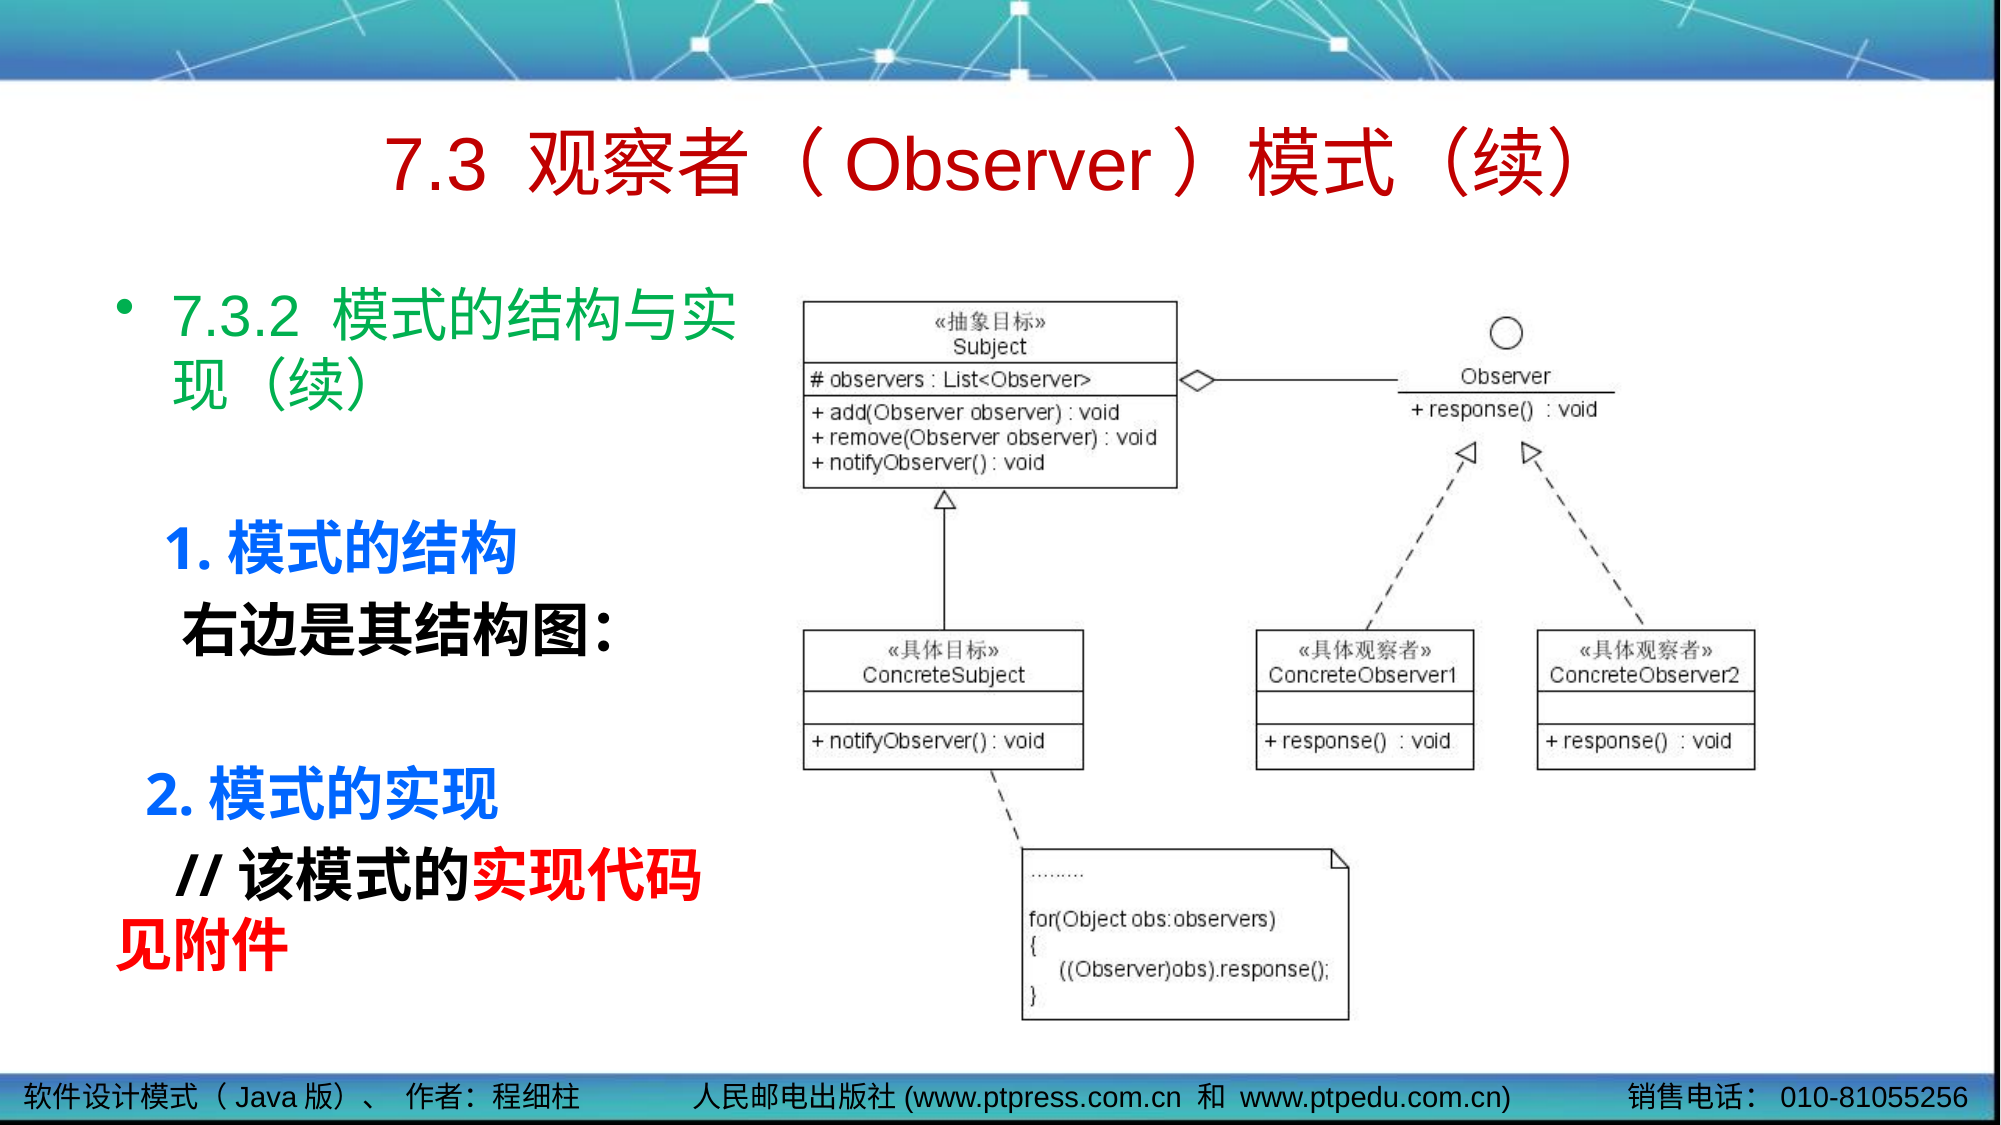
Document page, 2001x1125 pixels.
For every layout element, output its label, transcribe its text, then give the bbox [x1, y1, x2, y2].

picture [0, 0, 2001, 1125]
slide_number 销售电话：010-81055256 [1557, 1071, 1984, 1125]
list 7.3.2 模式的结构与实现（续） 1.模式的结构 右边是其结构图： 2.模式的实现 //该模式的实现代码见附件 [99, 270, 772, 1033]
title 7.3 观察者（Observer）模式（续） [102, 101, 1903, 221]
footer 人民邮电出版社(www.ptpress.com.cn 和 www.ptpedu.com.cn) [647, 1071, 1557, 1125]
slide_number 软件设计模式（Java版）、 作者：程细柱 [8, 1071, 647, 1125]
